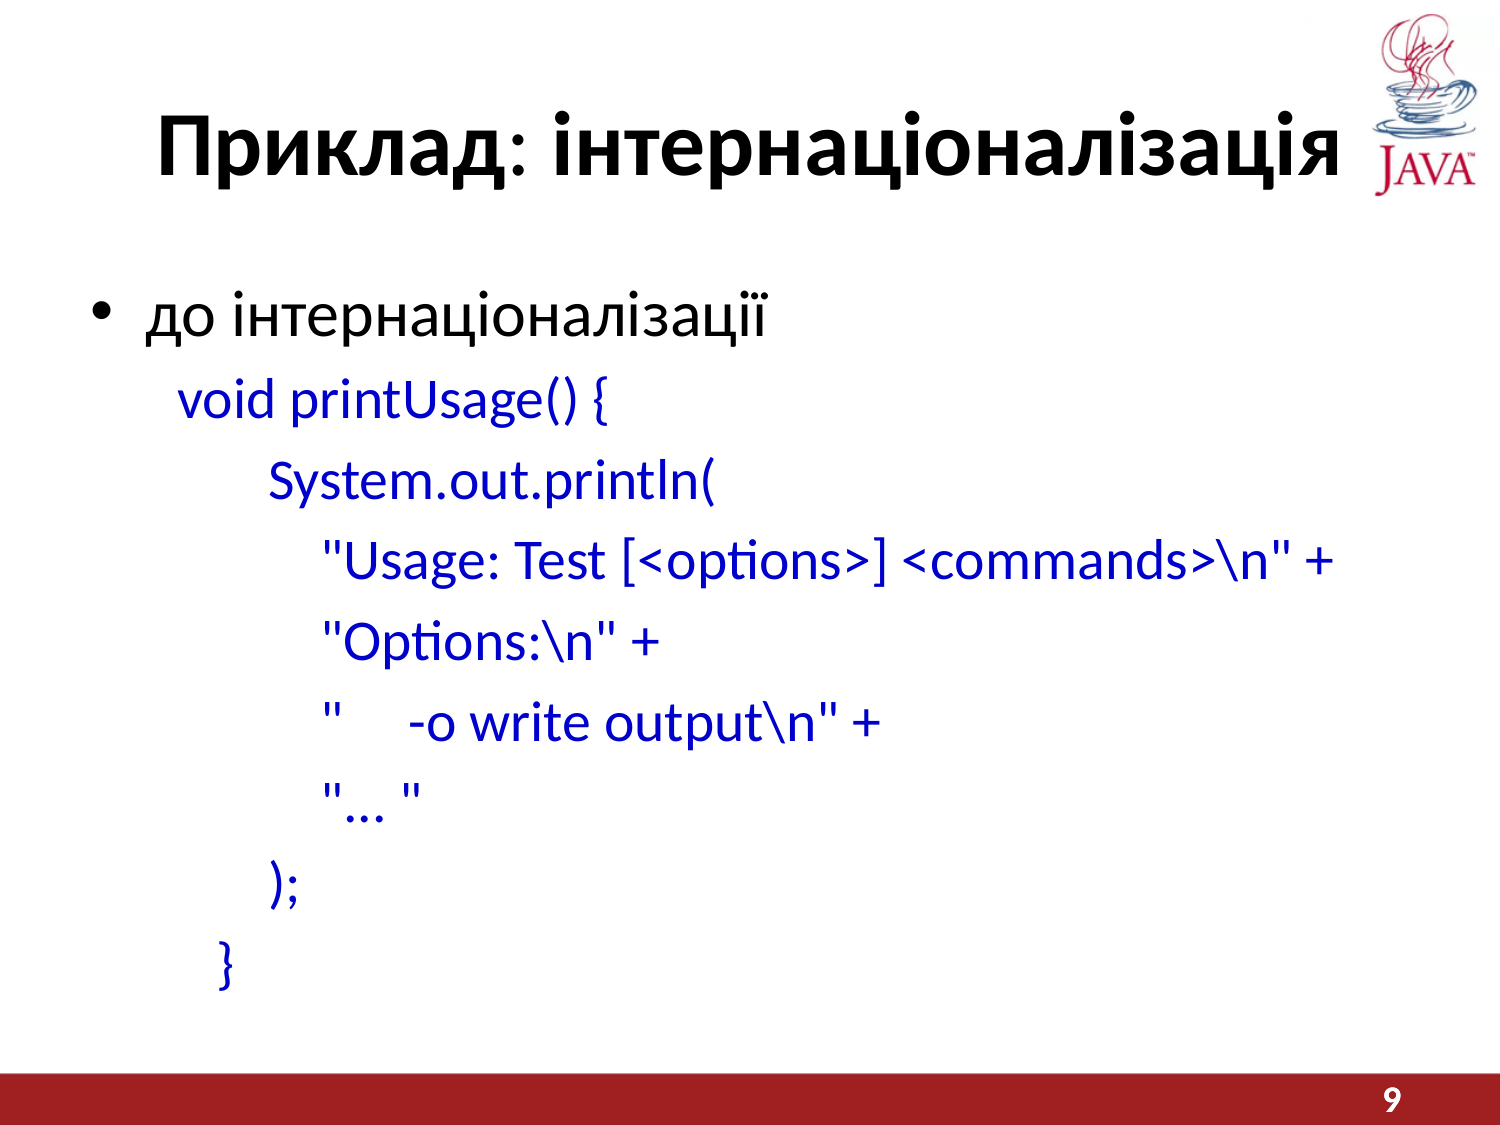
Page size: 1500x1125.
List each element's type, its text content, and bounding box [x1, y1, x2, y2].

picture [0, 0, 1500, 1125]
title Приклад: інтернаціоналізація [75, 45, 1425, 233]
list до інтернаціоналізації void printUsage() { System.out.println( "Usage: Test [<options>] <commands>\n" + "Options:\n" + " -o write output\n" + "... " ); } [75, 262, 1425, 1005]
